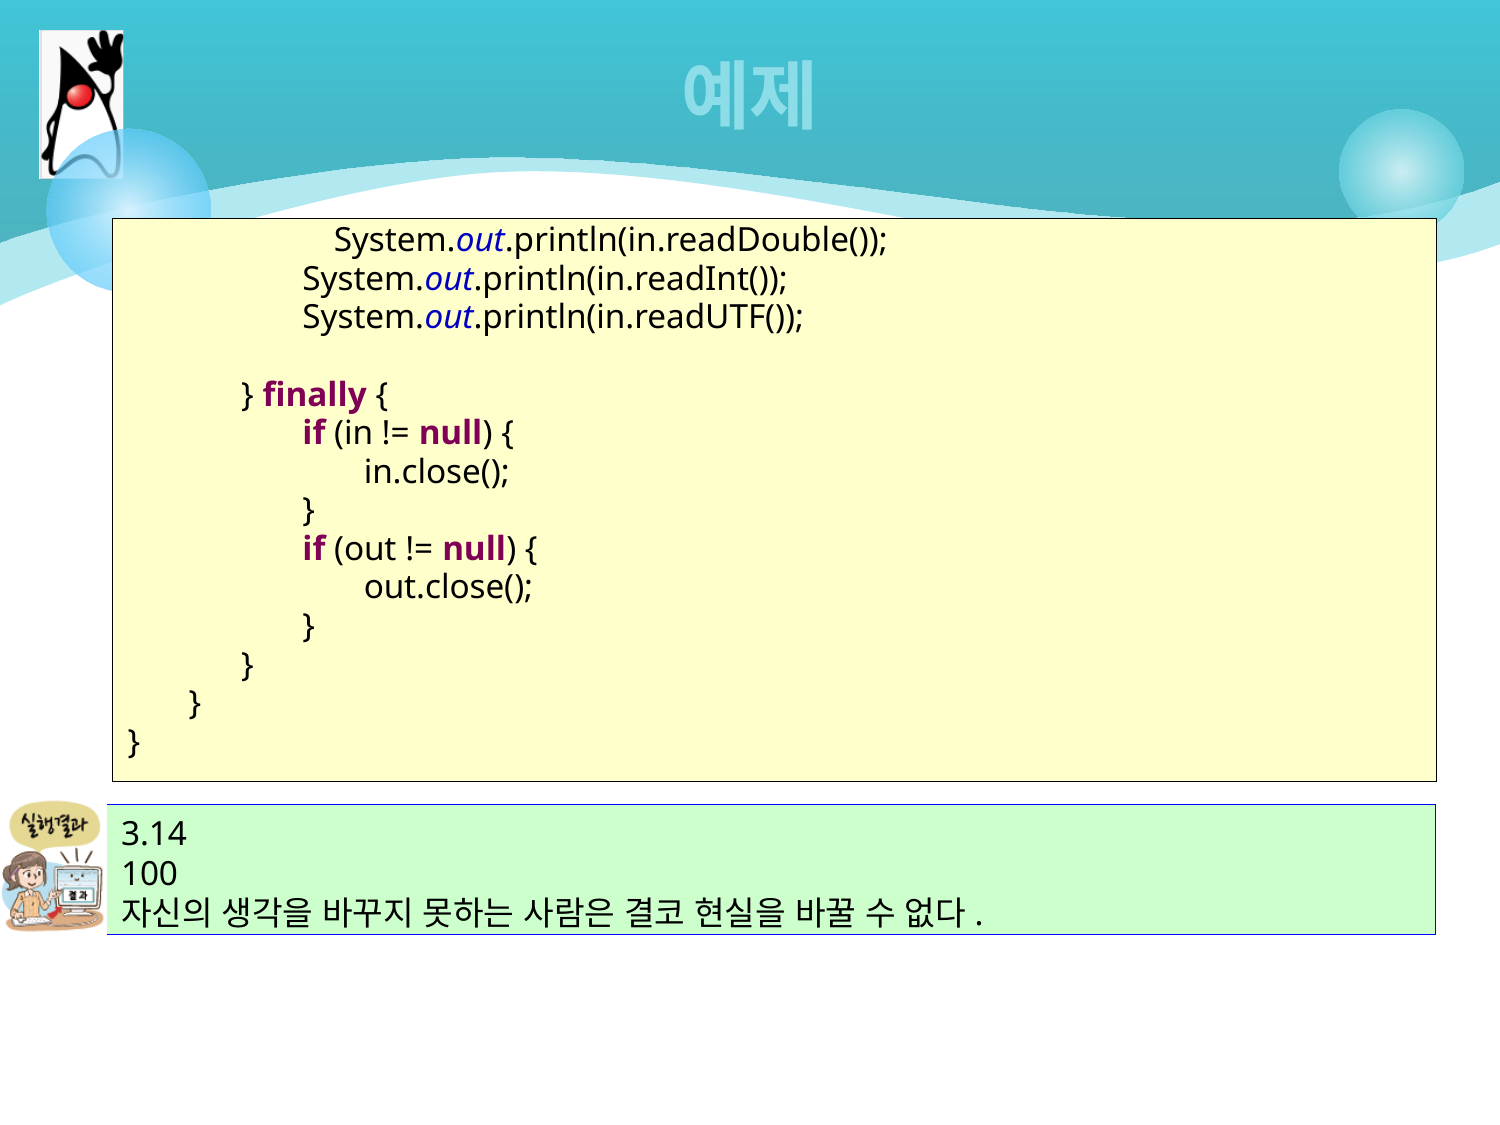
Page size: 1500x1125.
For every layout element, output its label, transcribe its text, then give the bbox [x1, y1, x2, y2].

title 예제 [75, 1, 1425, 188]
picture [39, 30, 75, 179]
list System.out.println(in.readDouble()); System.out.println(in.readInt()); System.out.println(in.readUTF()); } finally { if (in != null) { in.close(); } if (out != null) { out.close(); } } } } [112, 218, 1437, 782]
text_box 3.14 100 자신의 생각을 바꾸지 못하는 사람은 결코 현실을 바꿀 수 없다. [112, 804, 1436, 935]
picture [0, 797, 107, 936]
